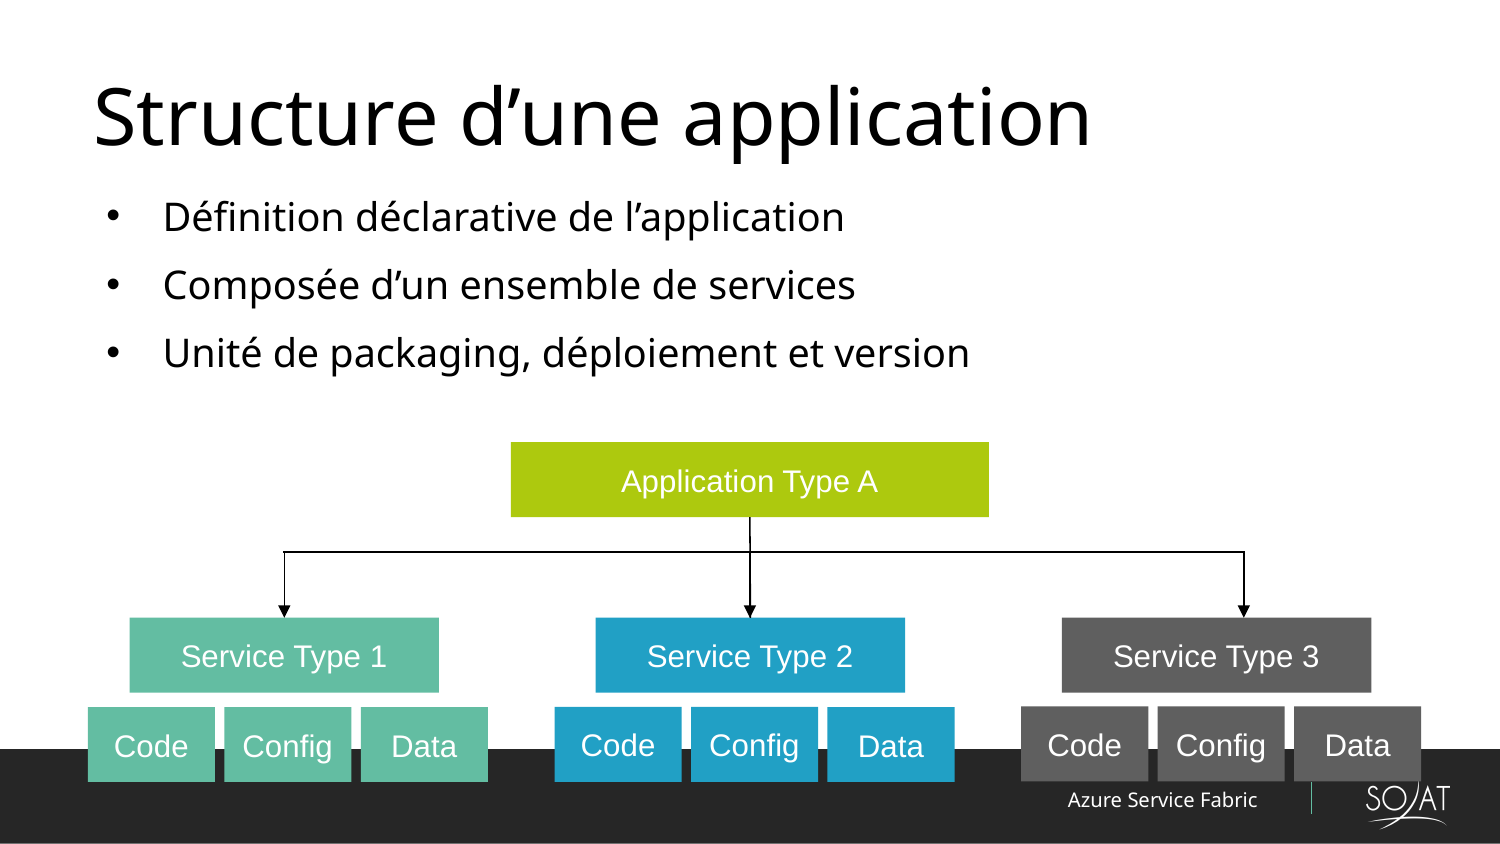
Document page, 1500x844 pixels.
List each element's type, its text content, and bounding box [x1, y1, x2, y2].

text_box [87, 441, 1422, 783]
title Structure d’une application [78, 51, 1422, 134]
picture [1365, 778, 1451, 830]
list Définition déclarative de l’application Composée d’un ensemble de services Unité de packaging, déploiement et version [53, 176, 1447, 705]
